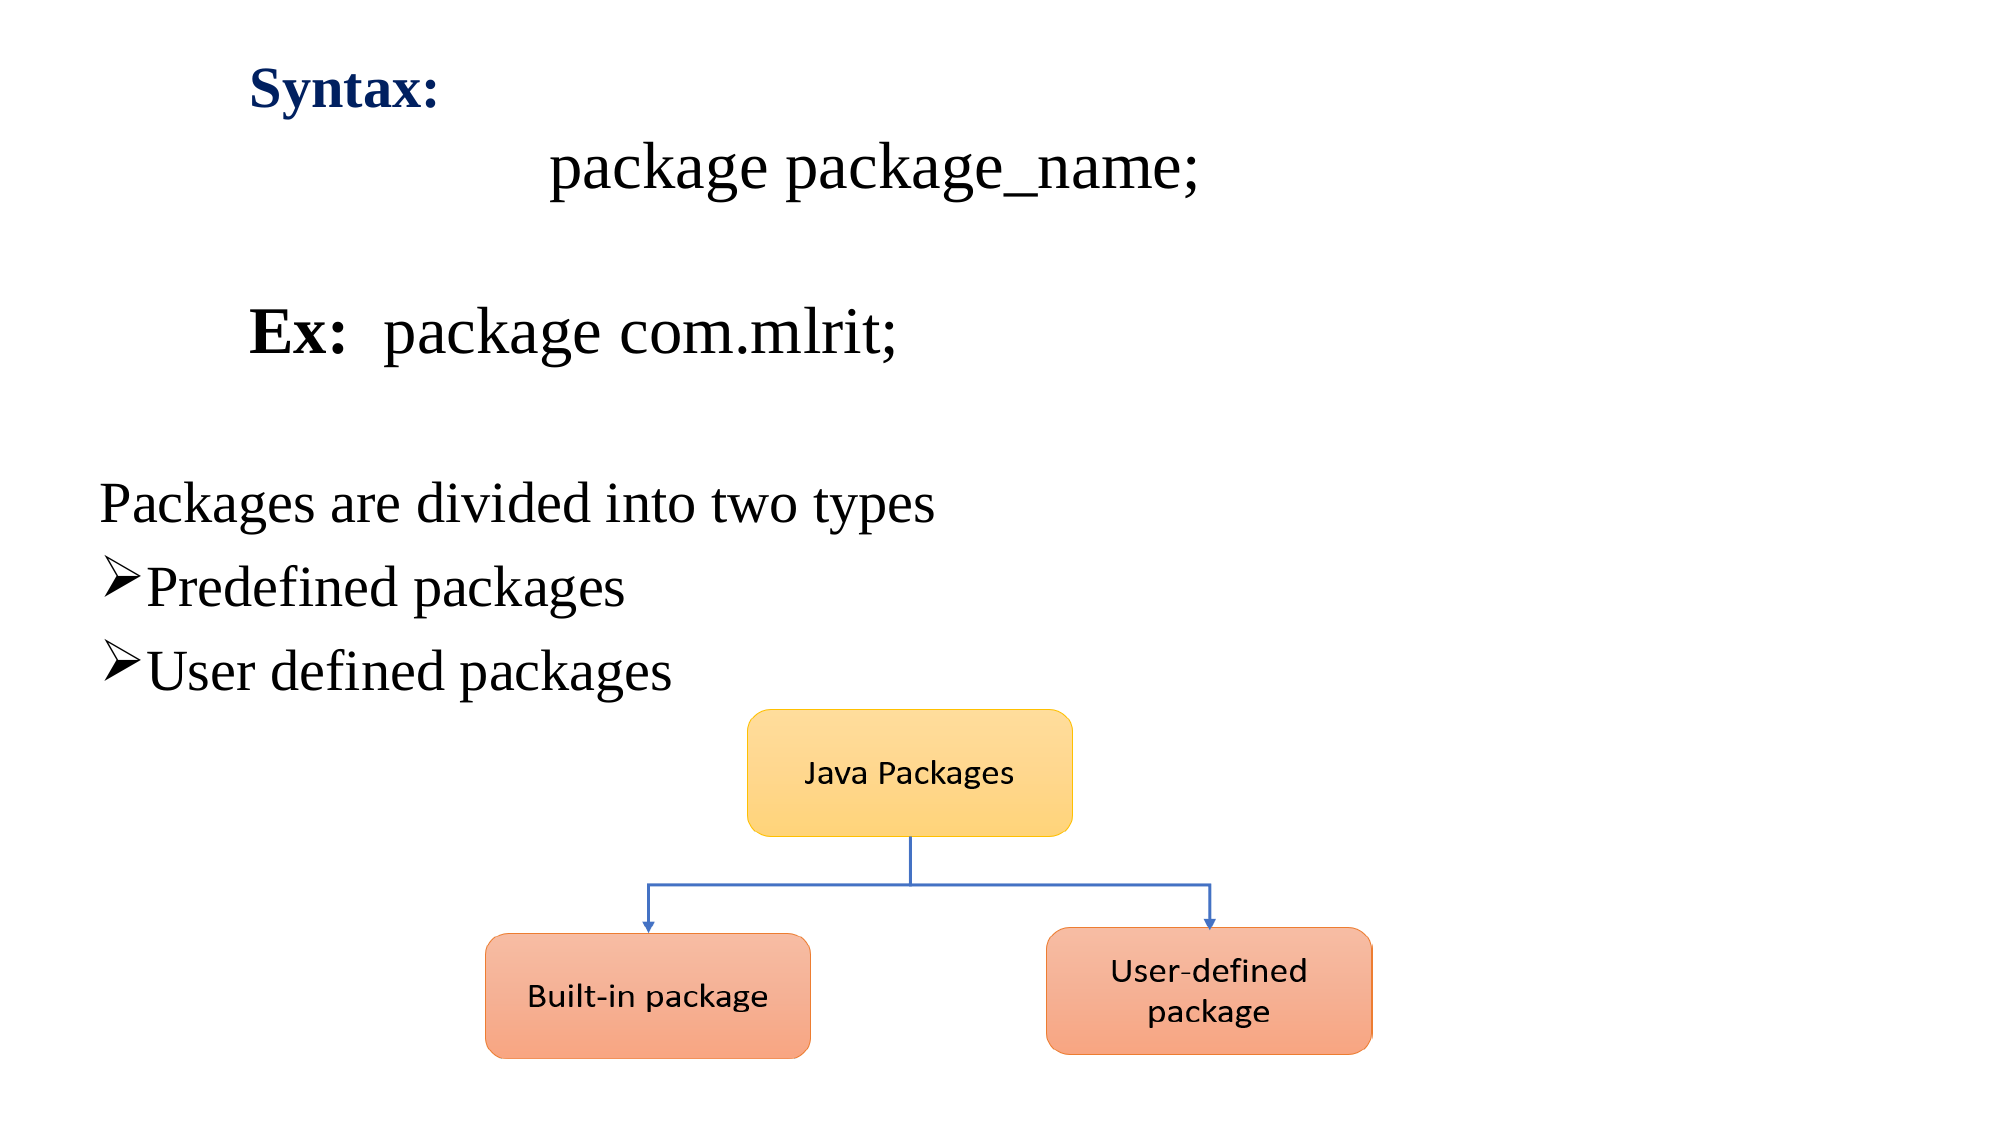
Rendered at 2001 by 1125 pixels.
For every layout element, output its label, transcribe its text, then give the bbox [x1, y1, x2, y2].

picture [485, 709, 1373, 1059]
list Syntax: package package_name; Ex: package com.mlrit; Packages are divided into two types Predefined packages User defined packages [84, 50, 1916, 1089]
